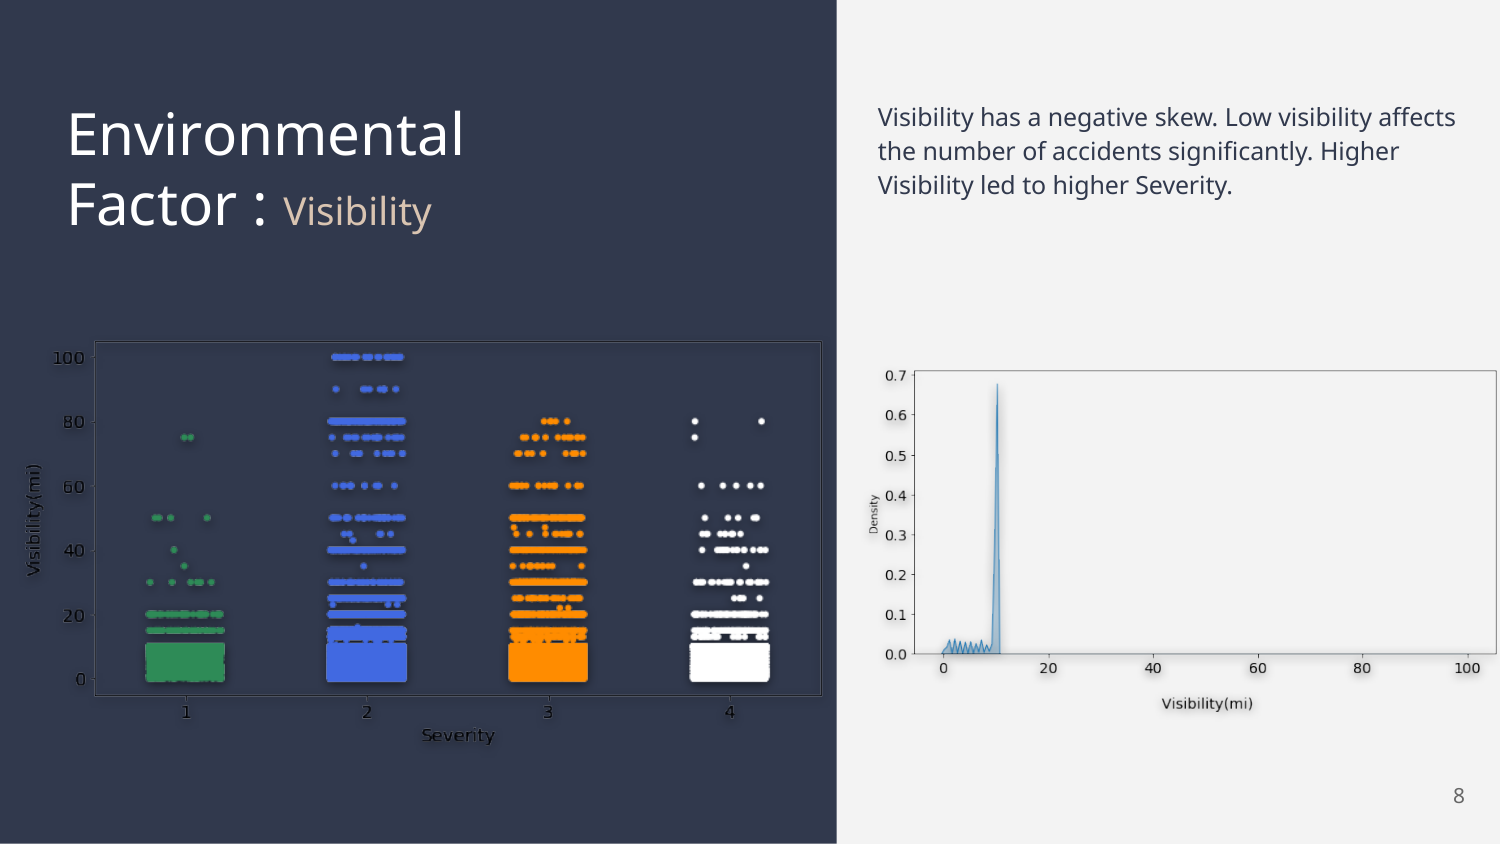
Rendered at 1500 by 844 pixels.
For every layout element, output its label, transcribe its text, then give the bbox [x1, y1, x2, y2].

picture [862, 362, 1500, 736]
picture [18, 332, 830, 755]
list Visibility has a negative skew. Low visibility affects the number of accidents significantly. Higher Visibility led to higher Severity. [862, 82, 1500, 216]
title Environmental Factor : Visibility [51, 82, 659, 328]
slide_number ‹#› [1389, 764, 1480, 830]
